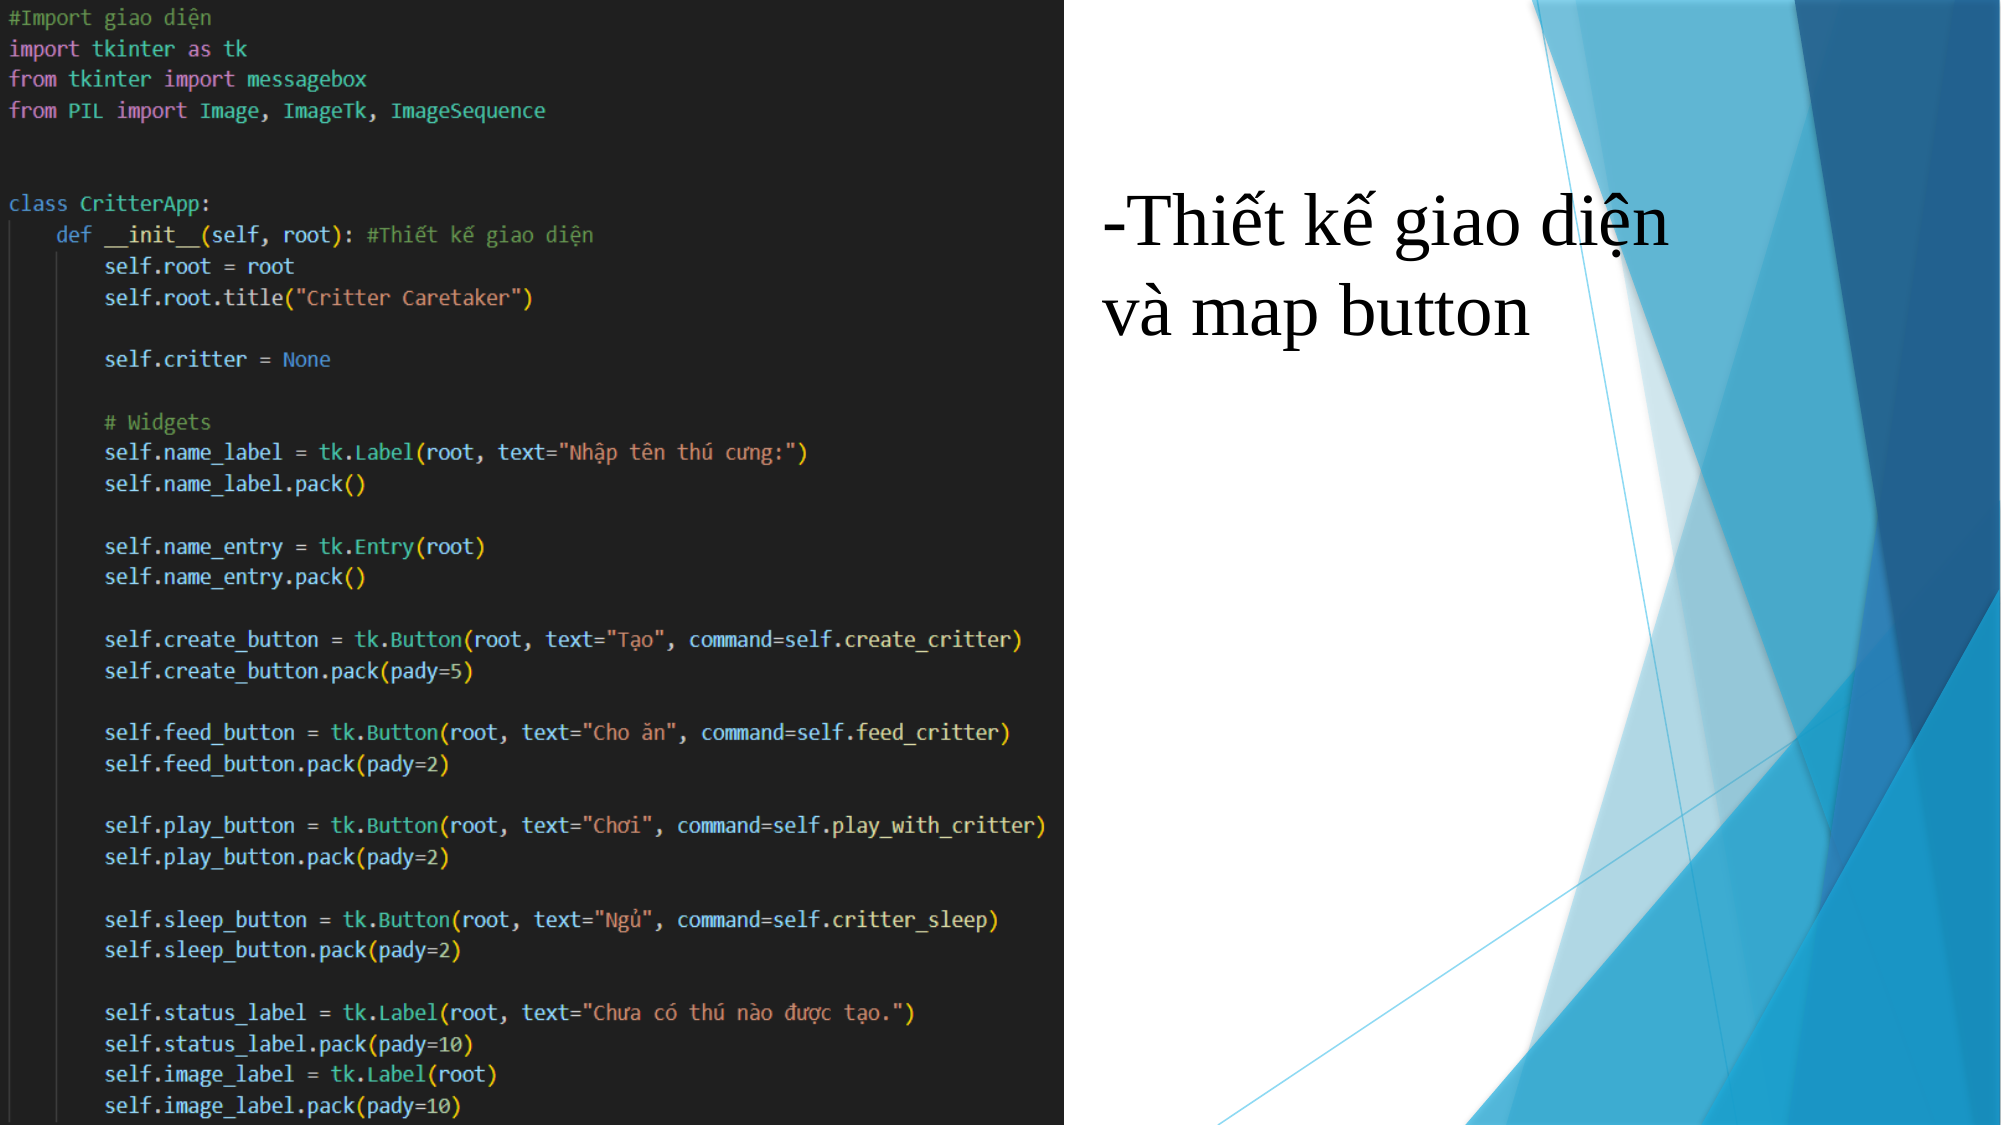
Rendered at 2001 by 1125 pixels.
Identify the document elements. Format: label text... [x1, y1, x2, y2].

title -Thiết kế giao diện và map button [1087, 163, 1930, 380]
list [0, 0, 1065, 1125]
